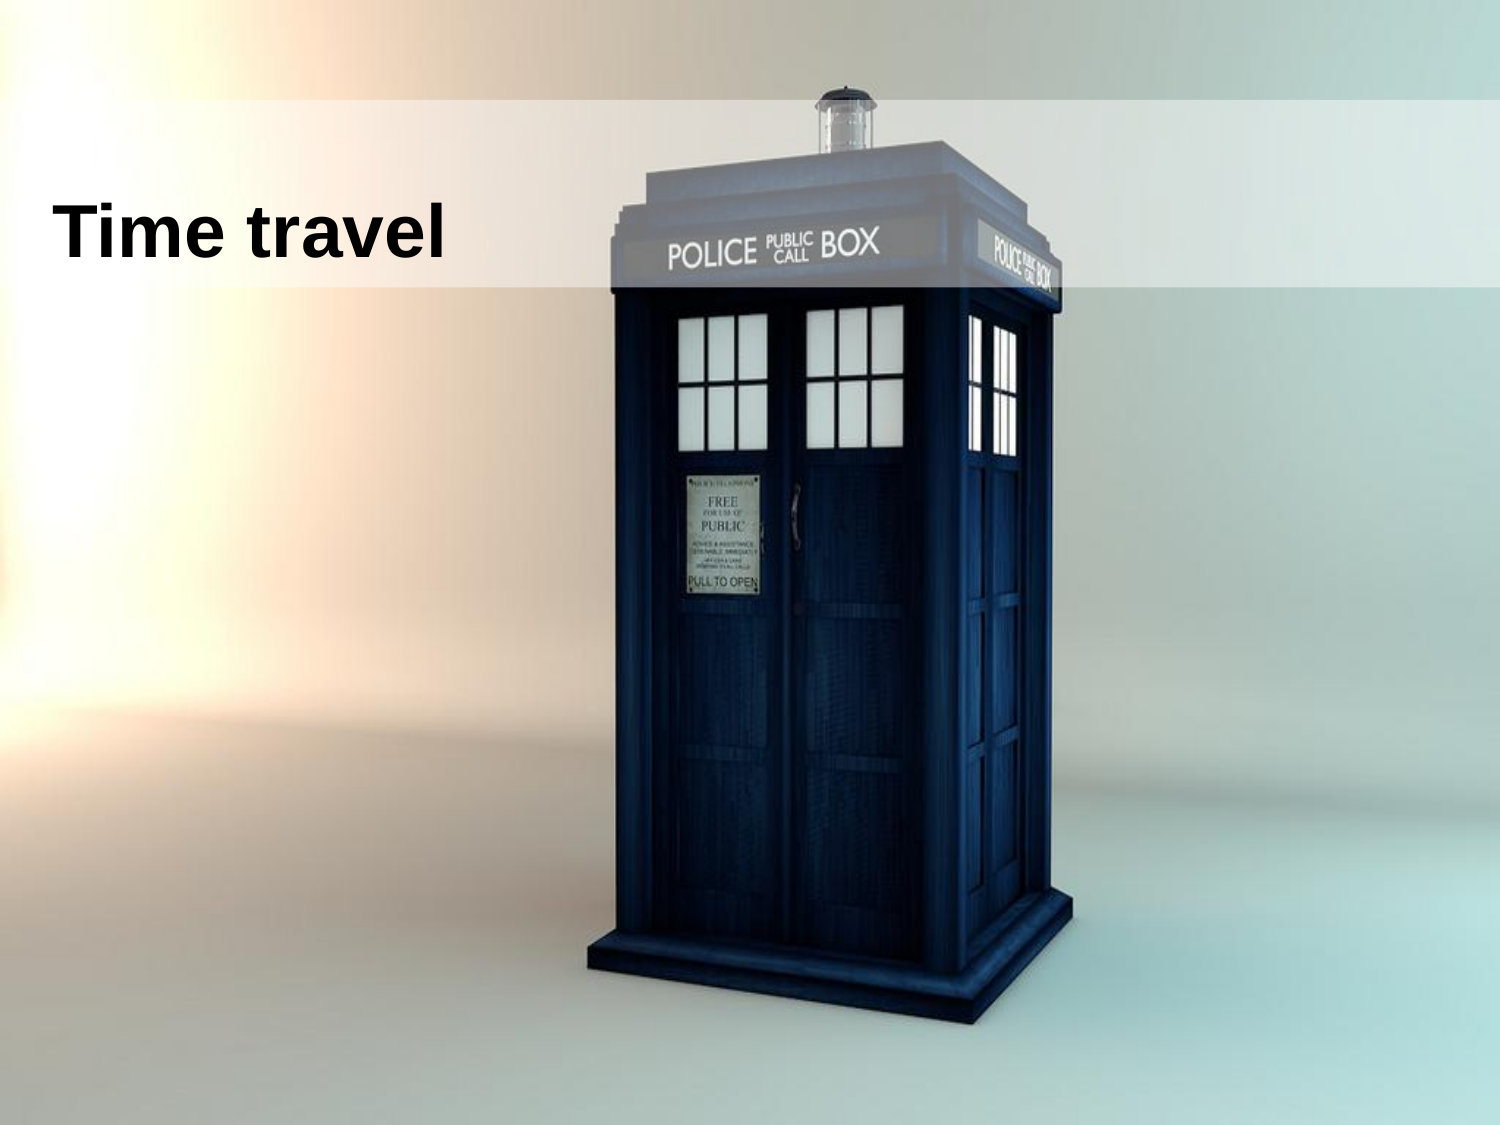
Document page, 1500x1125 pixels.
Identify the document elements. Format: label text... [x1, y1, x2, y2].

picture [0, 0, 1500, 99]
text_box Time travel [0, 99, 1500, 288]
picture [0, 288, 1500, 1125]
